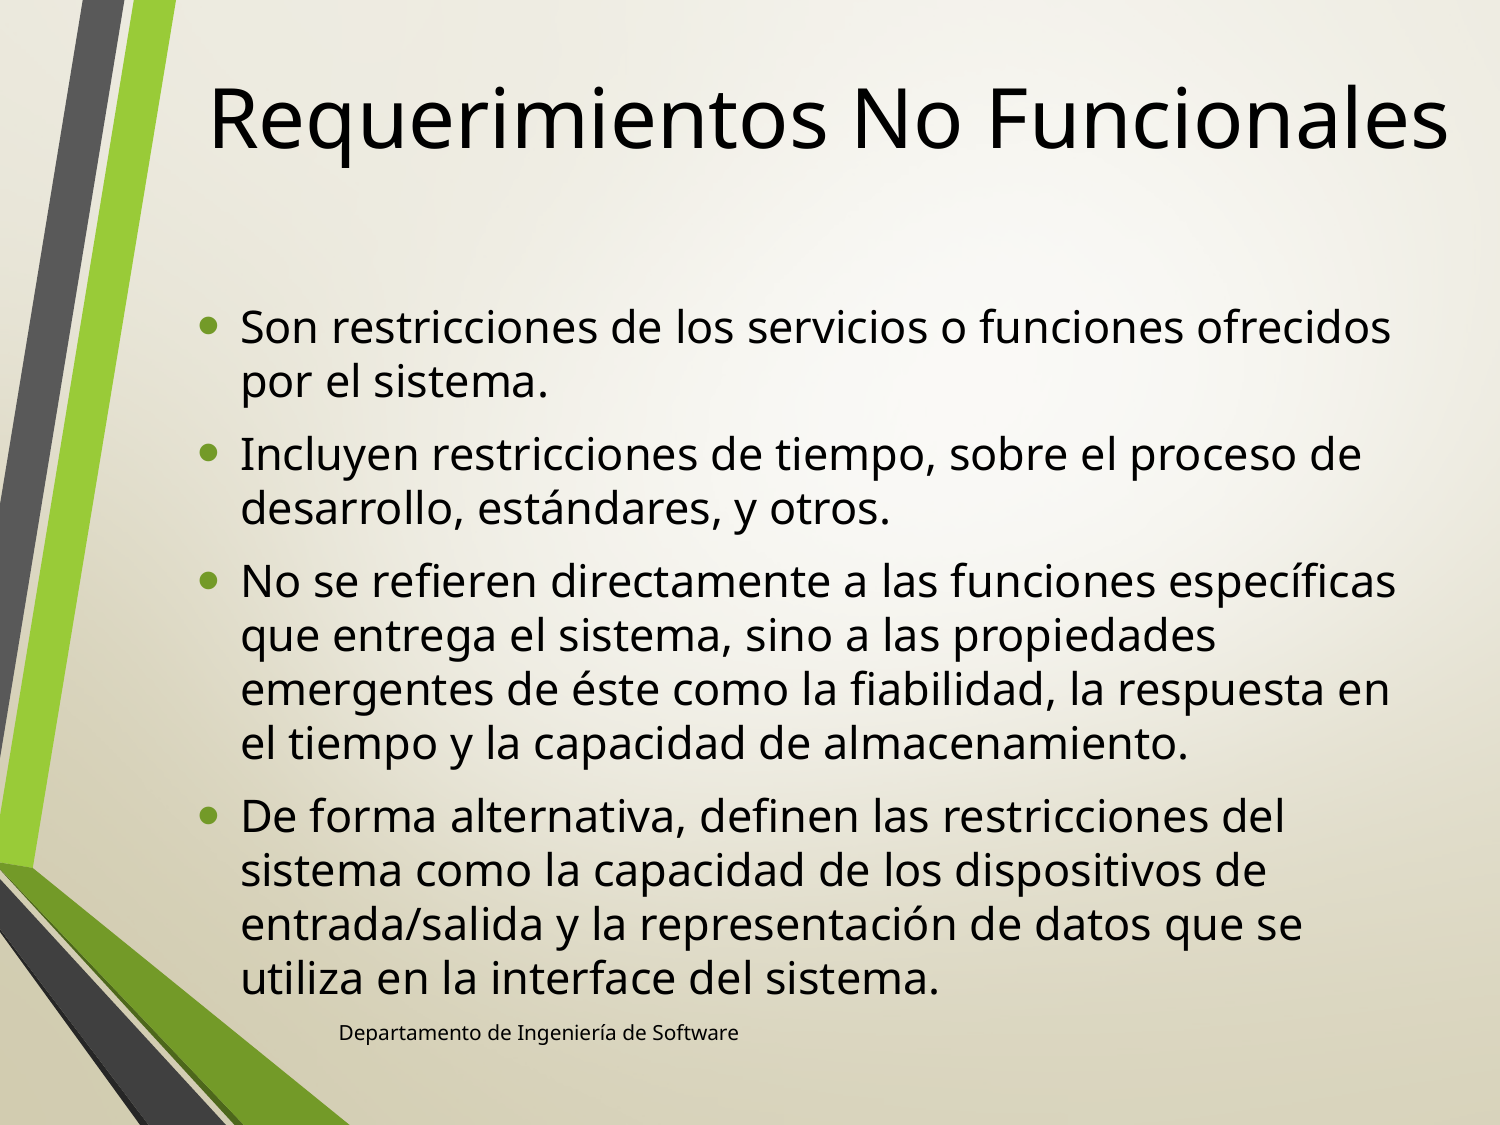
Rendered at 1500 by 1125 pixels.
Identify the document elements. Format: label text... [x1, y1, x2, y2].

title Requerimientos No Funcionales [160, 42, 1498, 187]
list Son restricciones de los servicios o funciones ofrecidos por el sistema. Incluyen restricciones de tiempo, sobre el proceso de desarrollo, estándares, y otros. No se refieren directamente a las funciones específicas que entrega el sistema, sino a las propiedades emergentes de éste como la fiabilidad, la respuesta en el tiempo y la capacidad de almacenamiento. De forma alternativa, definen las restricciones del sistema como la capacidad de los dispositivos de entrada/salida y la representación de datos que se utiliza en la interface del sistema. [183, 290, 1425, 1043]
footer Departamento de Ingeniería de Software [323, 1001, 1196, 1062]
